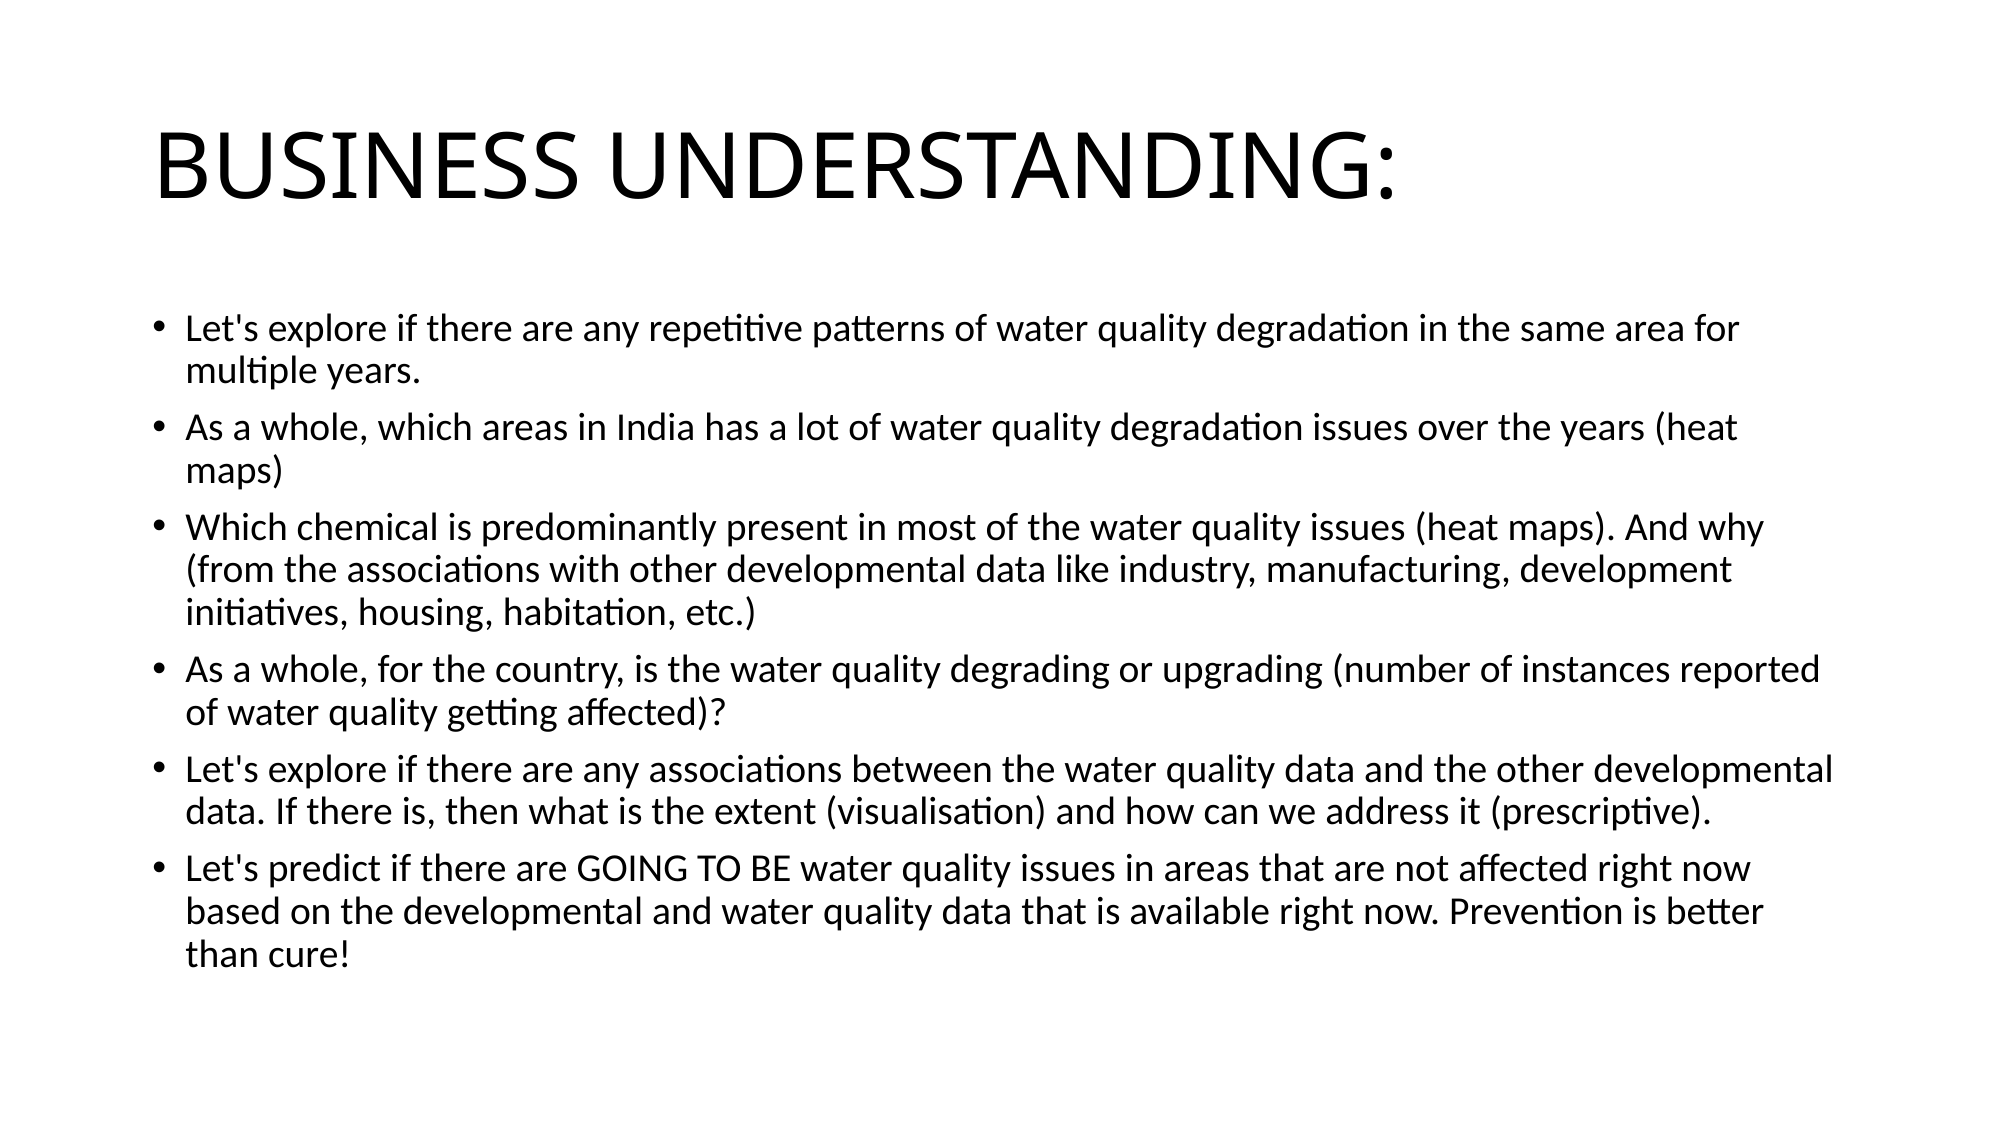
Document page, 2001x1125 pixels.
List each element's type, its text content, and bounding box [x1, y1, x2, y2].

title BUSINESS UNDERSTANDING: [137, 59, 1863, 278]
list Let's explore if there are any repetitive patterns of water quality degradation in the same area for multiple years. As a whole, which areas in India has a lot of water quality degradation issues over the years (heat maps) Which chemical is predominantly present in most of the water quality issues (heat maps). And why (from the associations with other developmental data like industry, manufacturing, development initiatives, housing, habitation, etc.) As a whole, for the country, is the water quality degrading or upgrading (number of instances reported of water quality getting affected)? Let's explore if there are any associations between the water quality data and the other developmental data. If there is, then what is the extent (visualisation) and how can we address it (prescriptive). Let's predict if there are GOING TO BE water quality issues in areas that are not affected right now based on the developmental and water quality data that is available right now. Prevention is better than cure! [137, 299, 1863, 1014]
